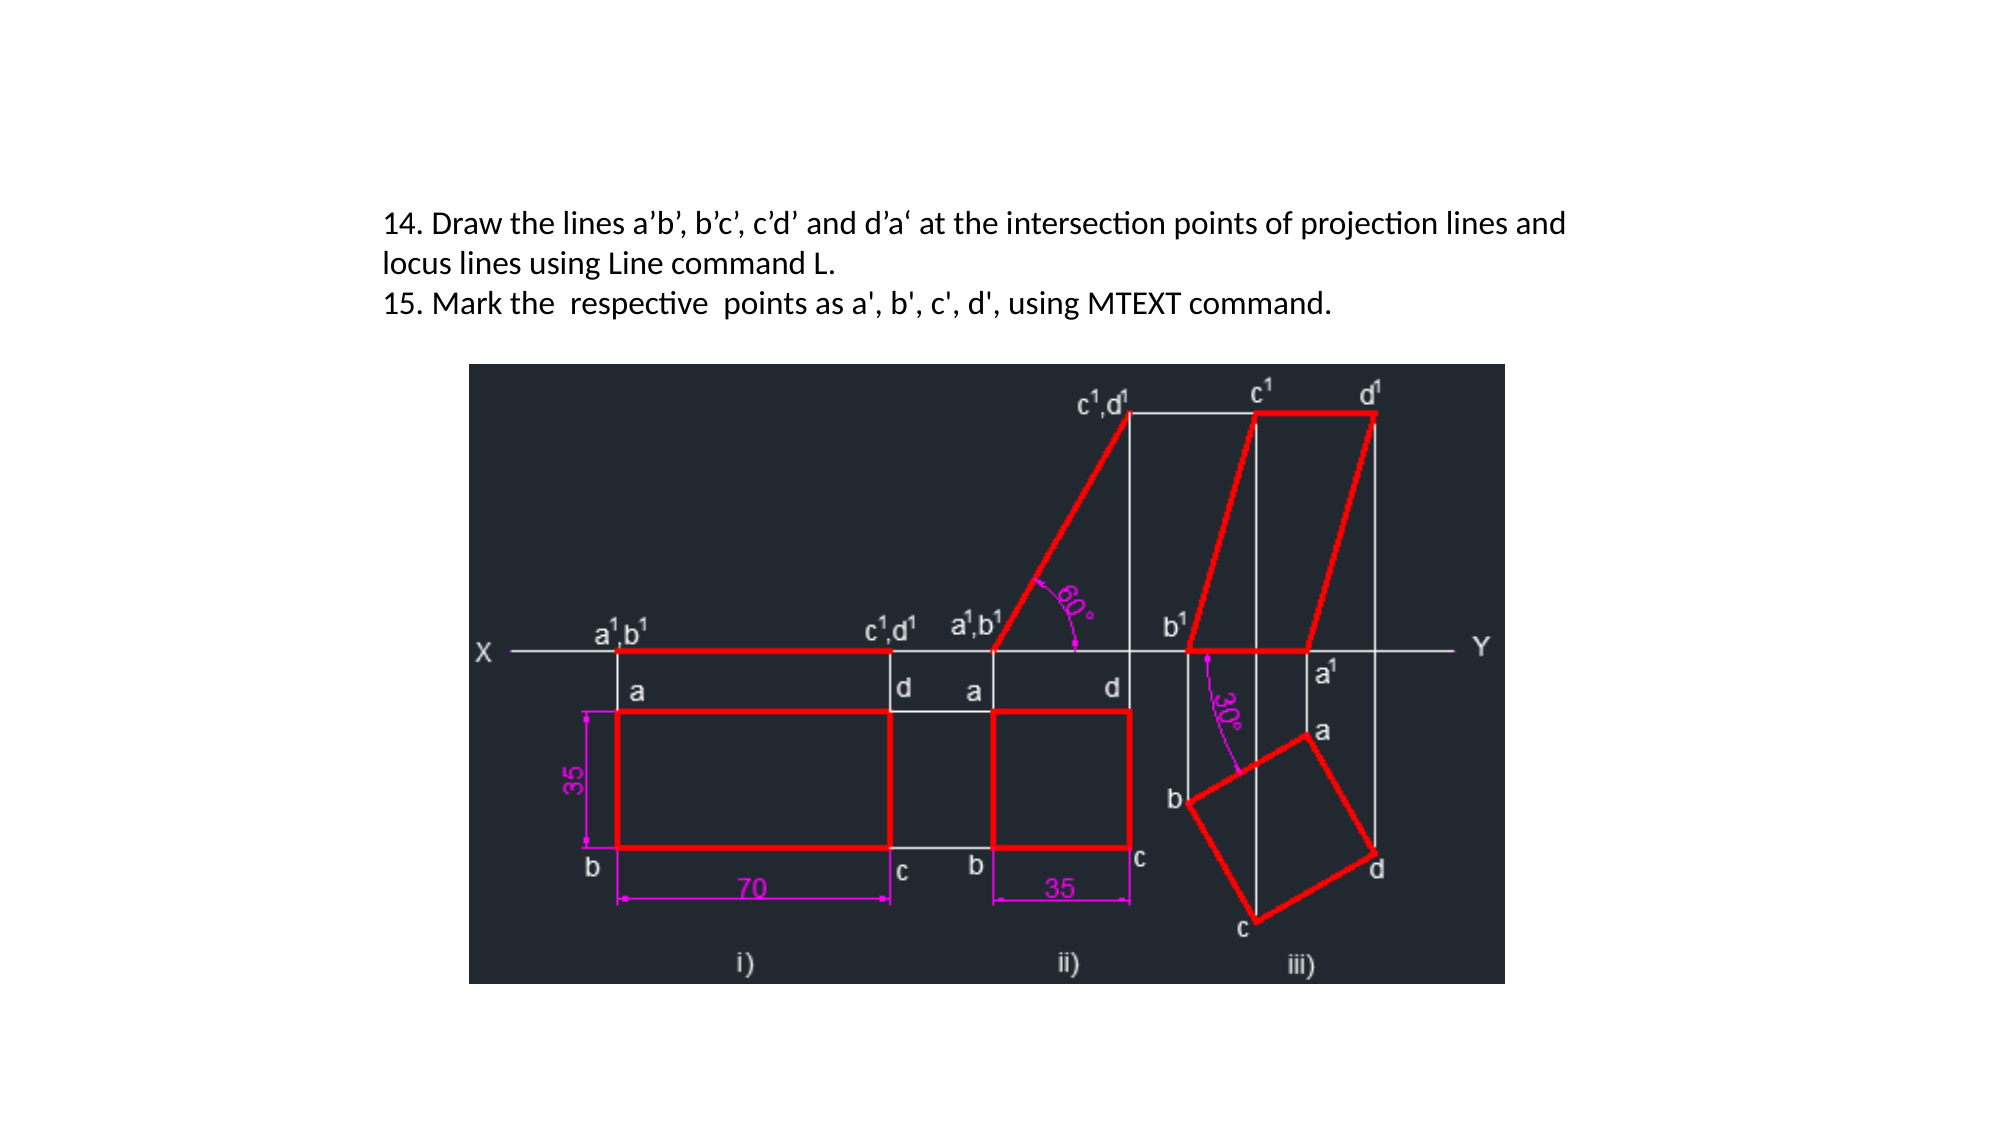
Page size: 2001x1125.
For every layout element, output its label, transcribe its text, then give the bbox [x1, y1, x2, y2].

picture [468, 364, 1505, 984]
text_box 14. Draw the lines a’b’, b’c’, c’d’ and d’a‘ at the intersection points of projection lines and locus lines using Line command L. 15. Mark the respective points as a', b', c', d', using MTEXT command. [367, 193, 1658, 409]
